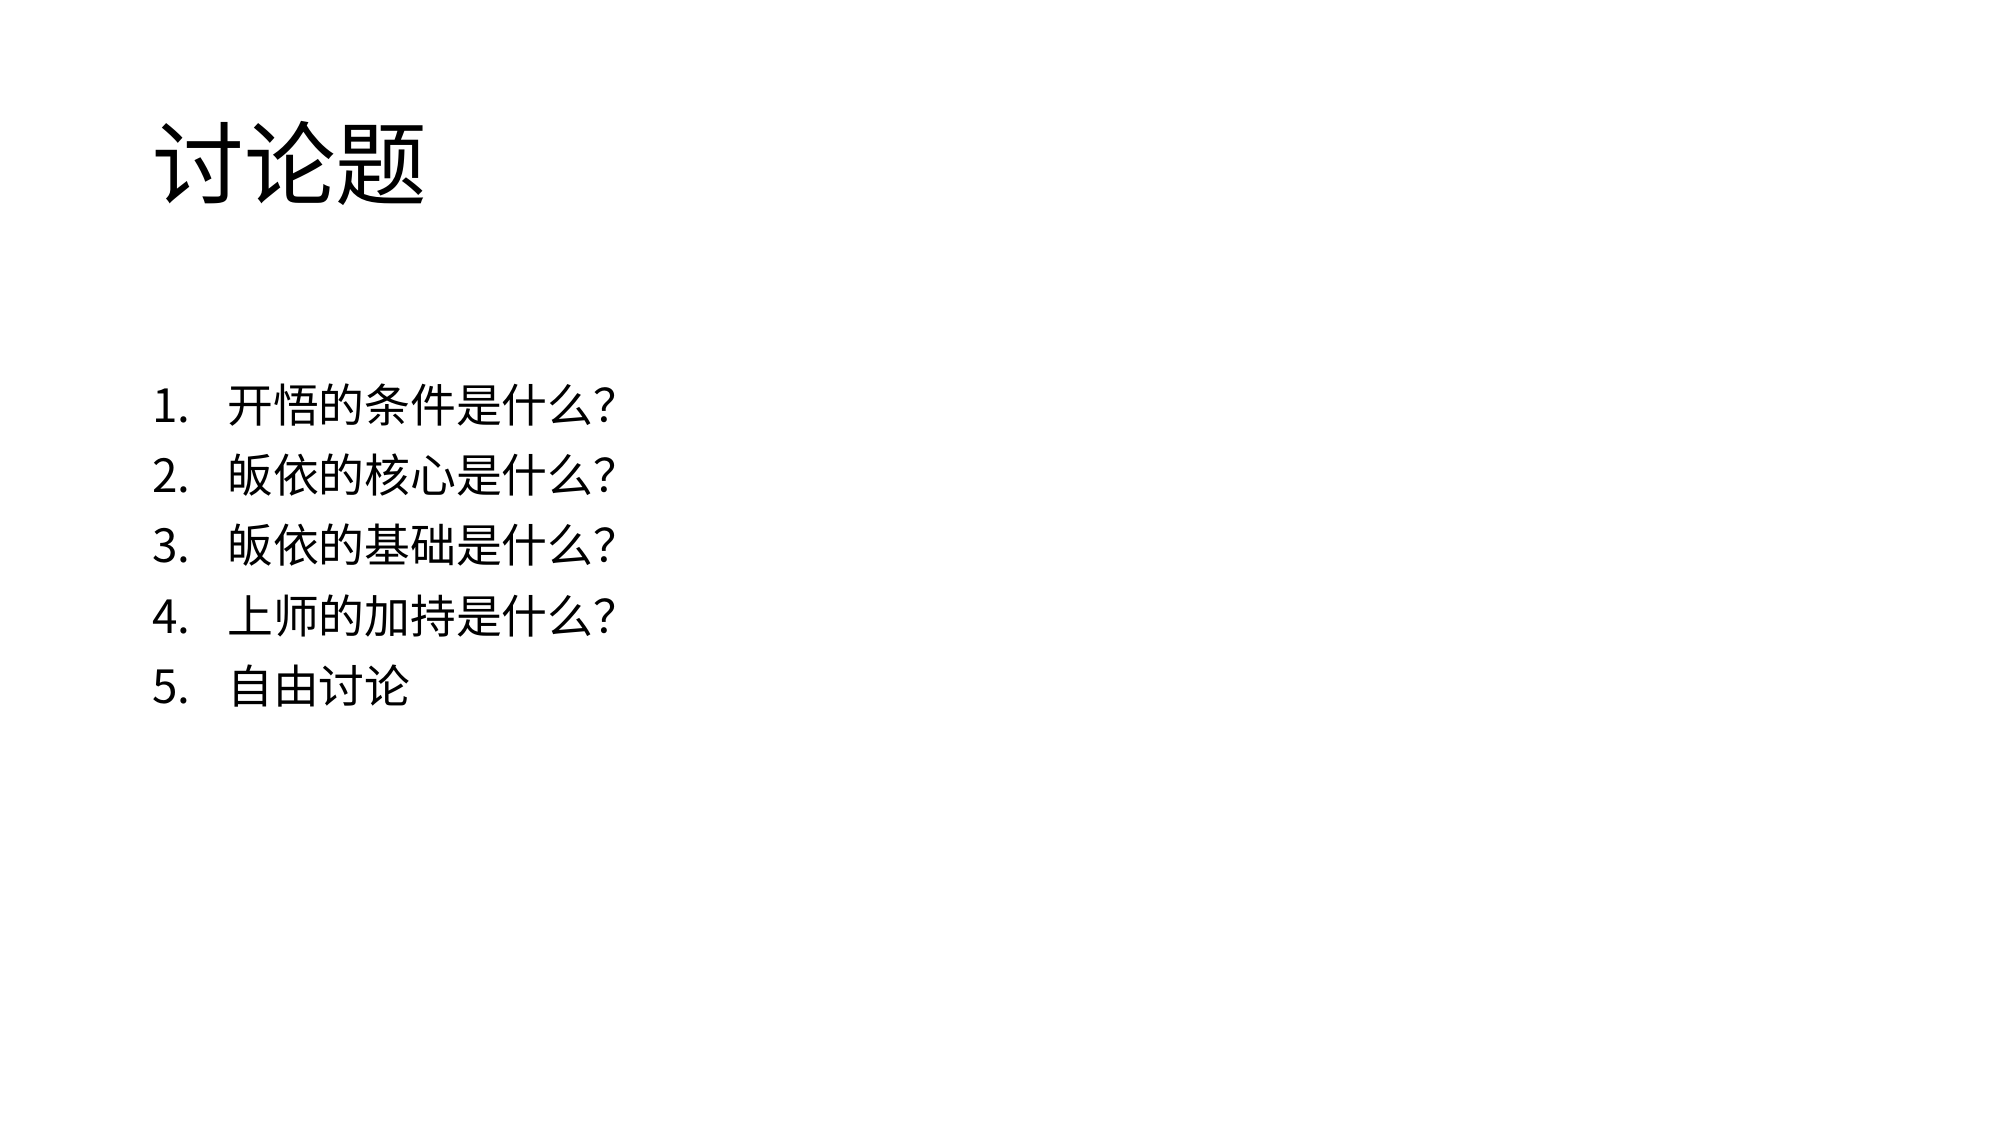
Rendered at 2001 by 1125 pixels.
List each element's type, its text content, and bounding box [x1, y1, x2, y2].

list 开悟的条件是什么？ 皈依的核心是什么？ 皈依的基础是什么？ 上师的加持是什么？ 自由讨论 [137, 299, 1863, 1014]
title 讨论题 [137, 59, 1863, 278]
